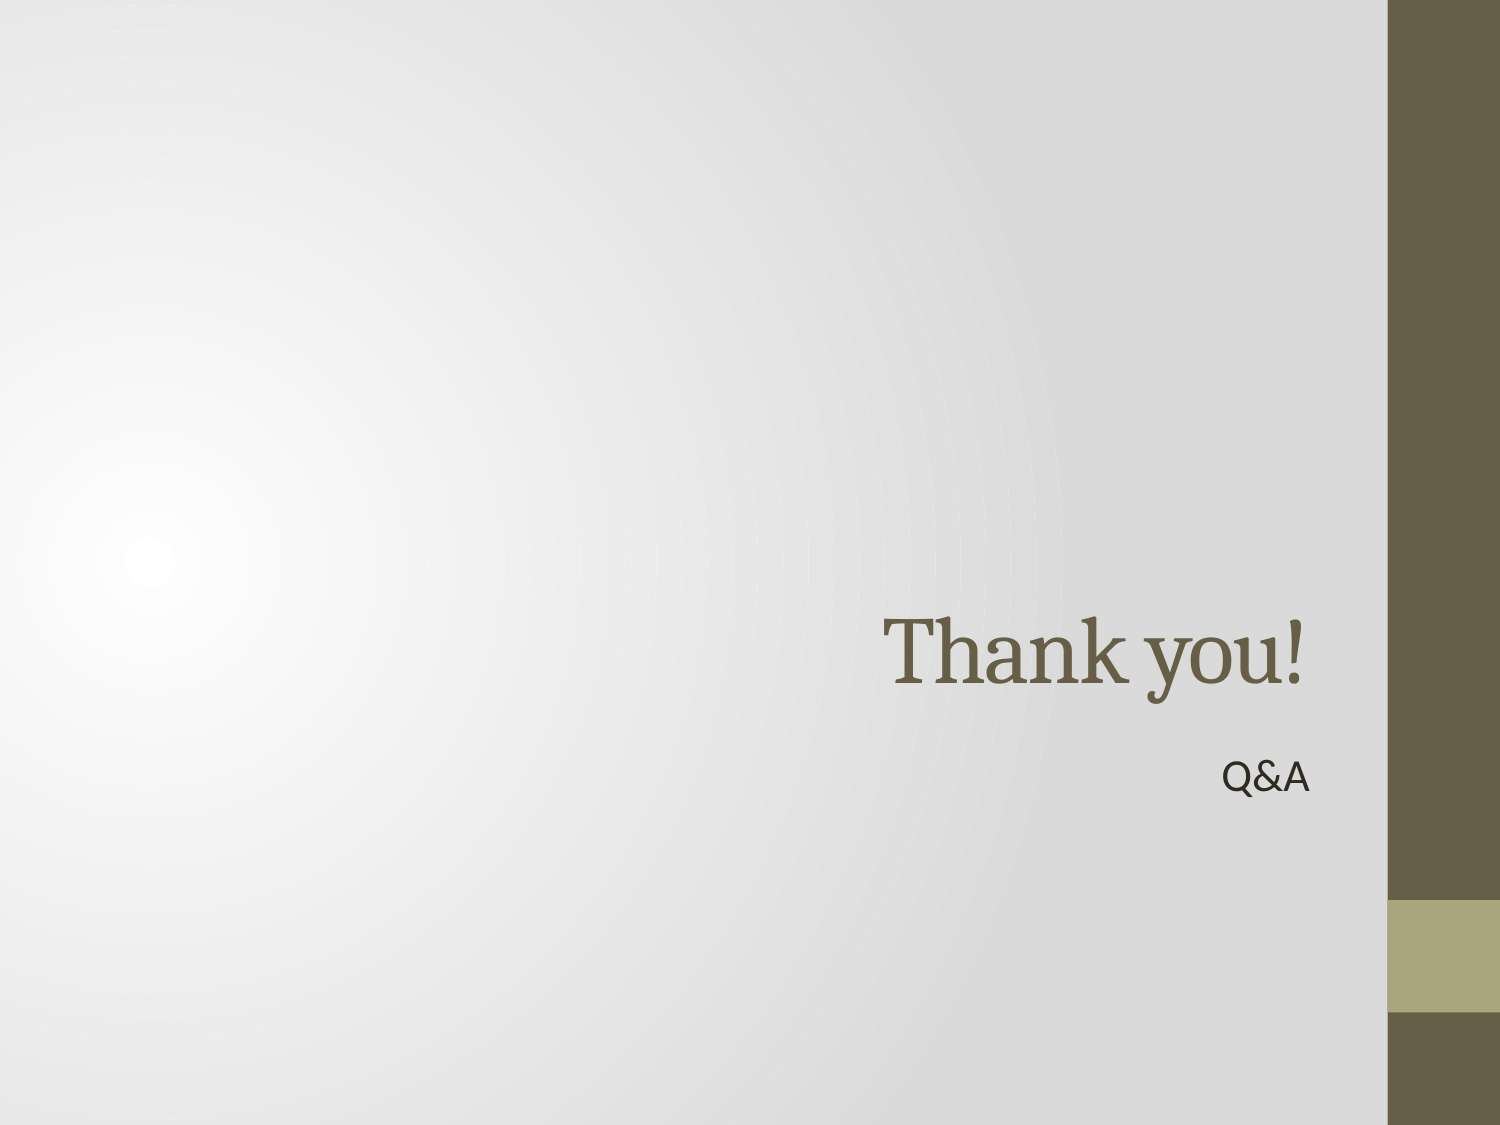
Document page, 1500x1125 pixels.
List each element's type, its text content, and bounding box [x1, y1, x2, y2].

title Thank you! [75, 550, 1325, 739]
list Q&A [837, 738, 1325, 1050]
